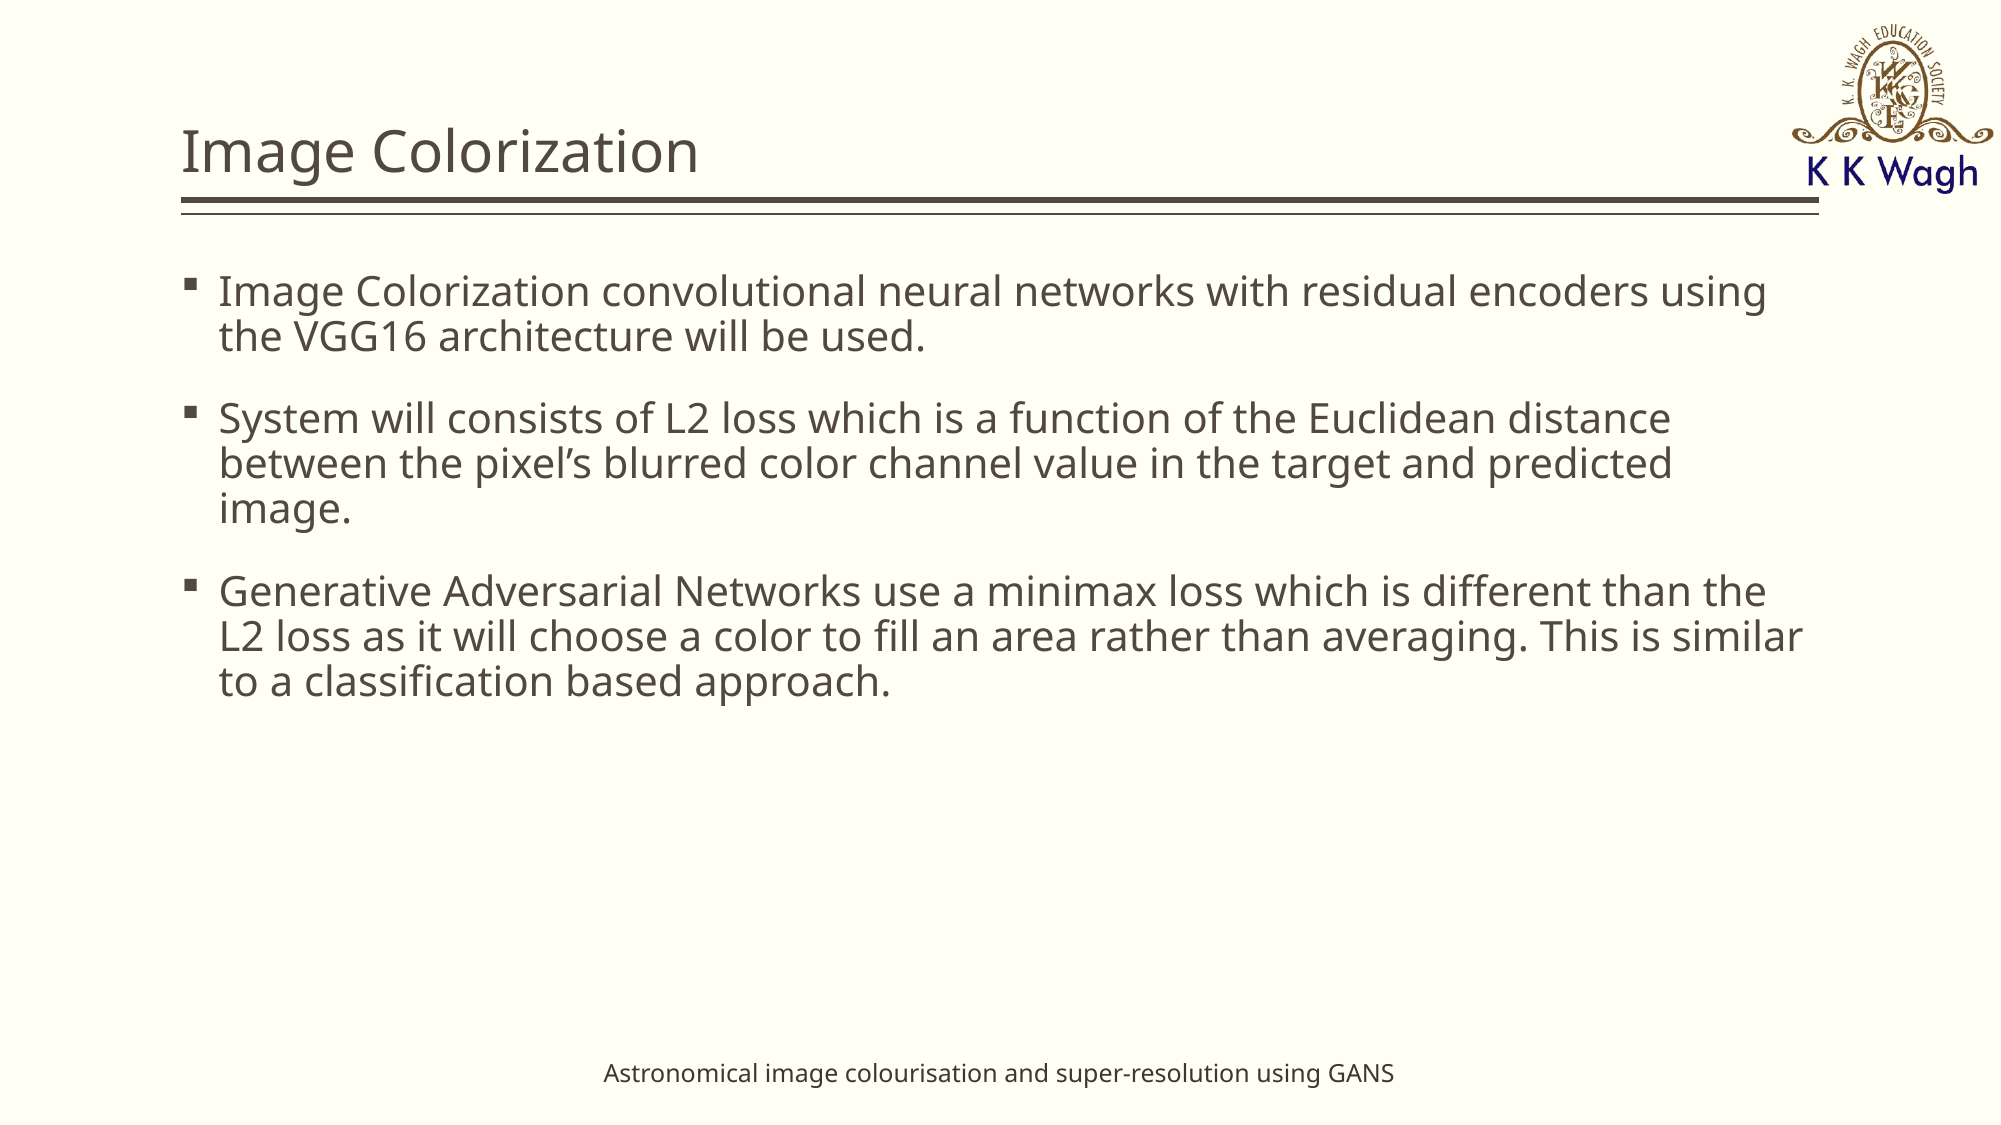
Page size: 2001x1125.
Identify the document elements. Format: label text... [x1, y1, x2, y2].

title Image Colorization [181, 12, 1819, 193]
list Image Colorization convolutional neural networks with residual encoders using the VGG16 architecture will be used. System will consists of L2 loss which is a function of the Euclidean distance between the pixel’s blurred color channel value in the target and predicted image. Generative Adversarial Networks use a minimax loss which is different than the L2 loss as it will choose a color to ﬁll an area rather than averaging. This is similar to a classiﬁcation based approach. [181, 262, 1819, 1013]
picture [1791, 24, 1994, 194]
footer Astronomical image colourisation and super-resolution using GANS [481, 1042, 1519, 1103]
